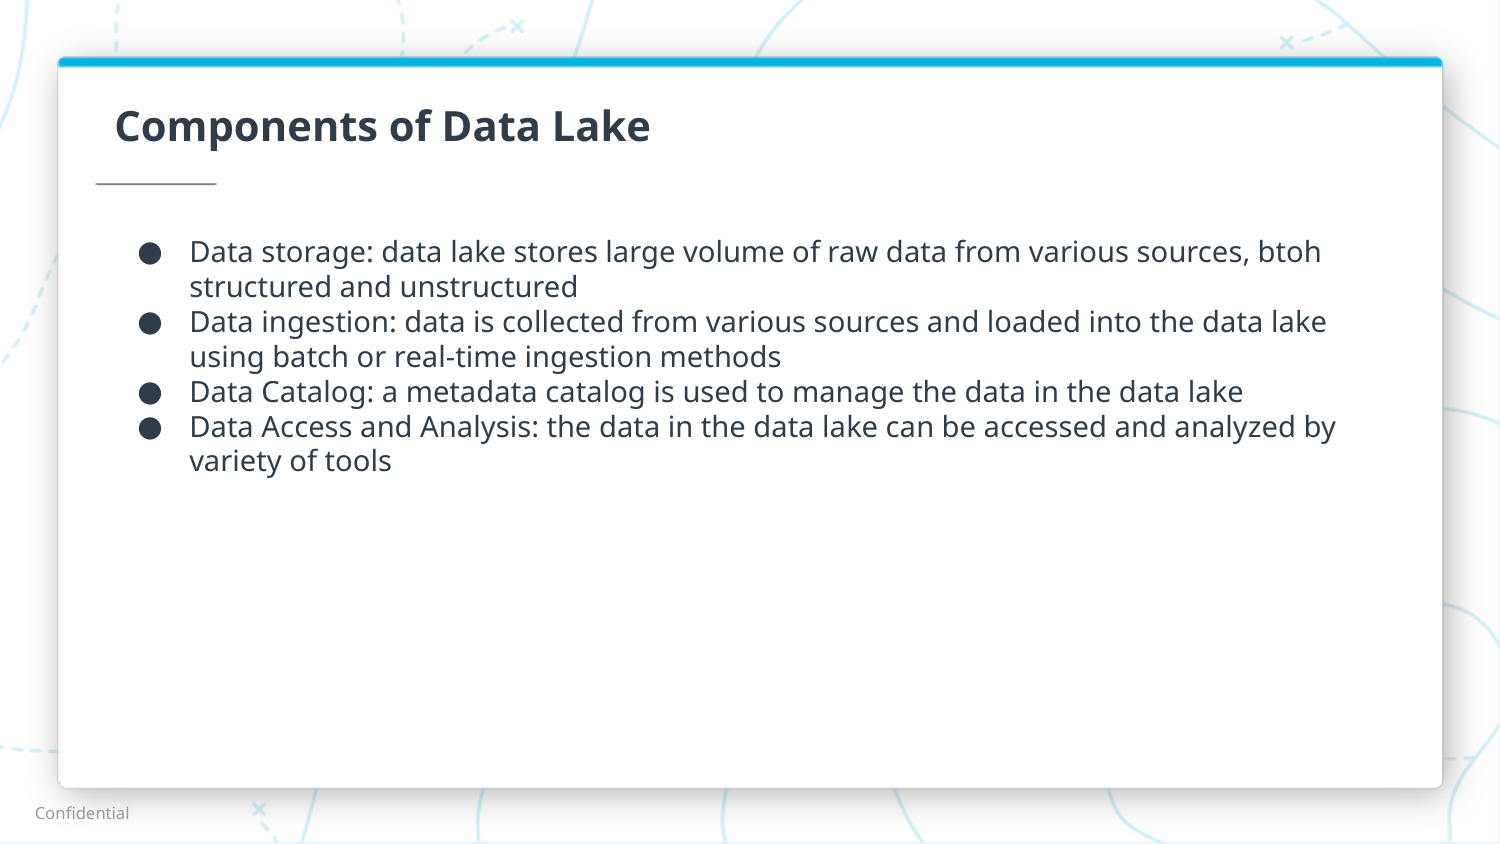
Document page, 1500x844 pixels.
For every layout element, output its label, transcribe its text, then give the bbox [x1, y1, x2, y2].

list Data storage: data lake stores large volume of raw data from various sources, btoh structured and unstructured Data ingestion: data is collected from various sources and loaded into the data lake using batch or real-time ingestion methods Data Catalog: a metadata catalog is used to manage the data in the data lake Data Access and Analysis: the data in the data lake can be accessed and analyzed by variety of tools [99, 218, 1390, 690]
title Components of Data Lake [99, 77, 1401, 172]
picture [0, 0, 1500, 844]
